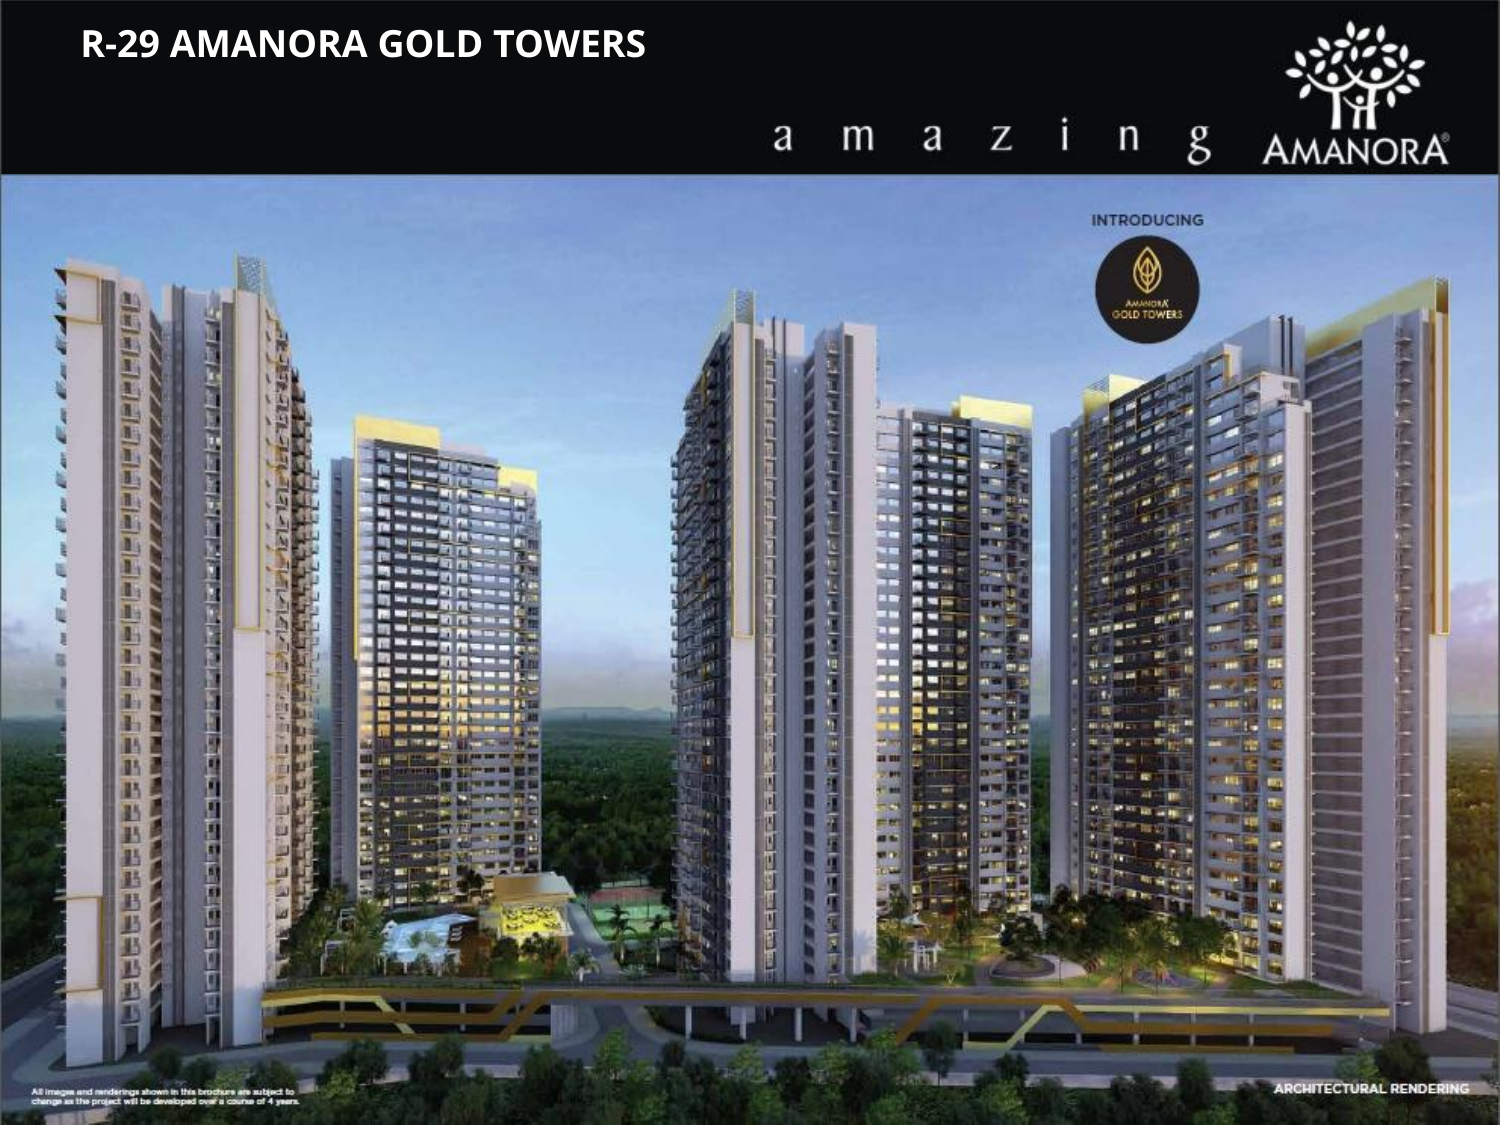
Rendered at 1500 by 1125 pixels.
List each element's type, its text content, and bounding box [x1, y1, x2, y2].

text_box R-29 AMANORA GOLD TOWERS [65, 0, 1276, 41]
picture [0, 0, 1500, 1125]
